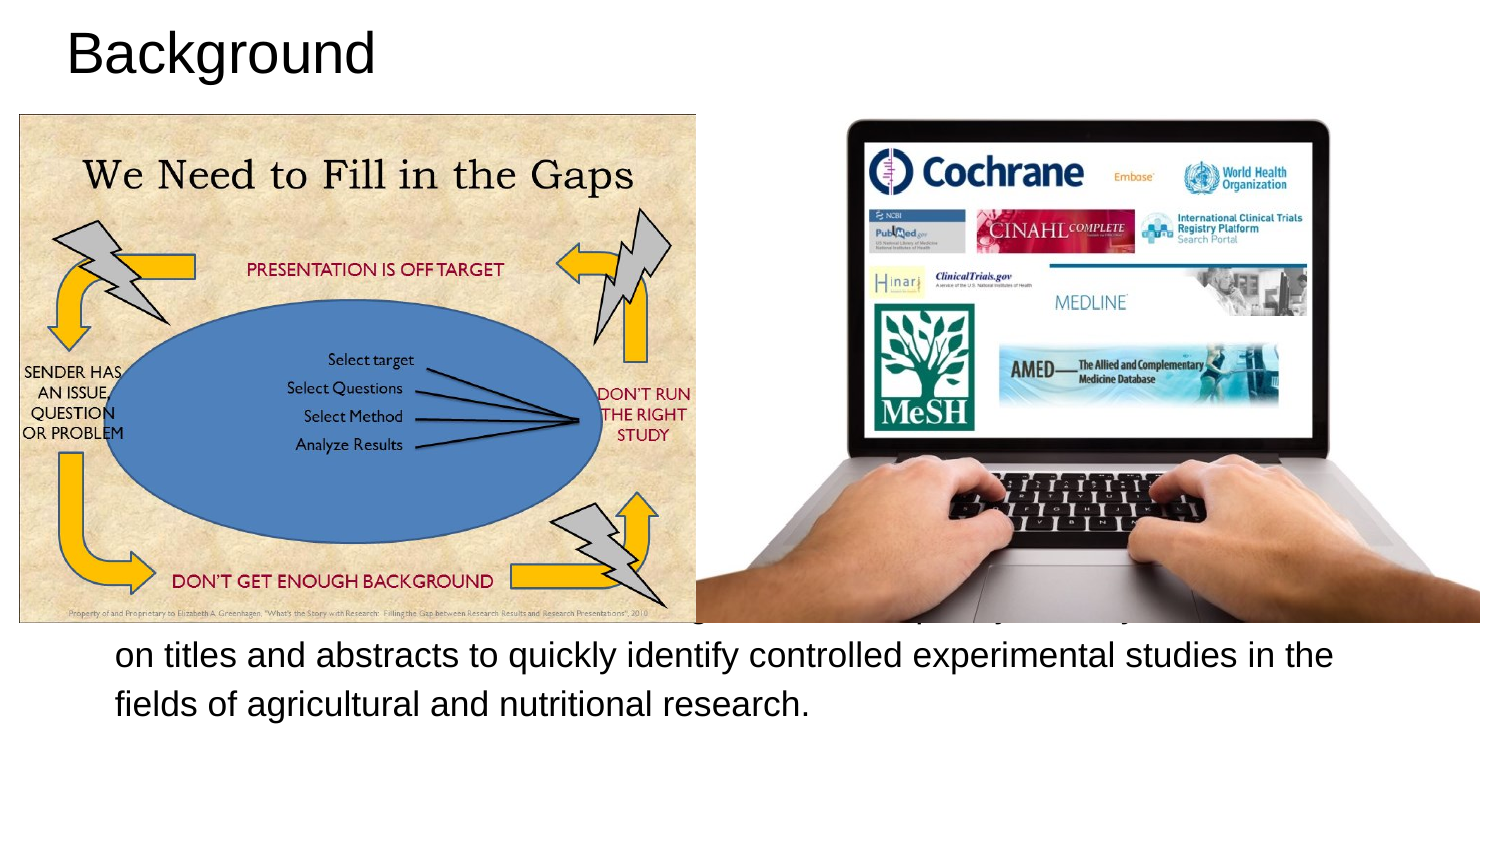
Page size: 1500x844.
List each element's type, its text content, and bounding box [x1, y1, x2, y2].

picture [19, 114, 1480, 623]
list Goal: Use advance machine learning methods to quickly classify studies based on titles and abstracts to quickly identify controlled experimental studies in the fields of agricultural and nutritional research. [100, 630, 1432, 796]
title Background [51, 0, 1449, 94]
